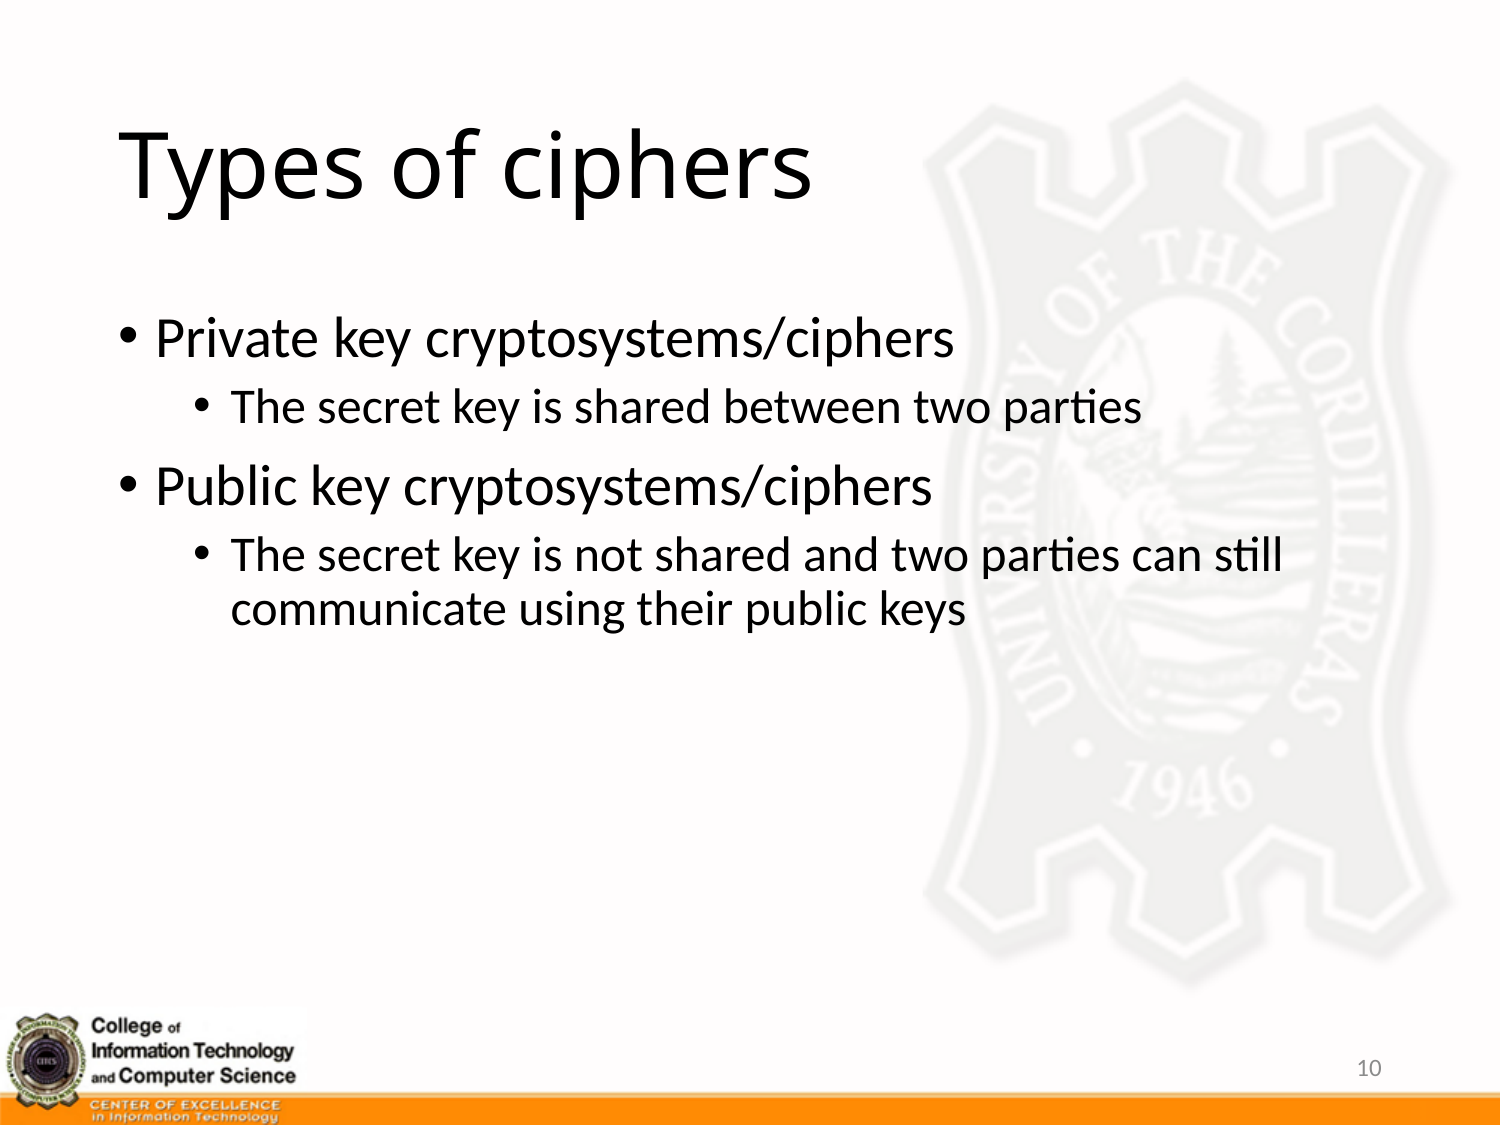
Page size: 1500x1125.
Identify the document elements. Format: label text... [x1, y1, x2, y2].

title Types of ciphers [103, 59, 1397, 278]
picture [0, 0, 1500, 1125]
slide_number 10 [1059, 1036, 1397, 1097]
list Private key cryptosystems/ciphers The secret key is shared between two parties Public key cryptosystems/ciphers The secret key is not shared and two parties can still communicate using their public keys [103, 299, 1397, 1014]
